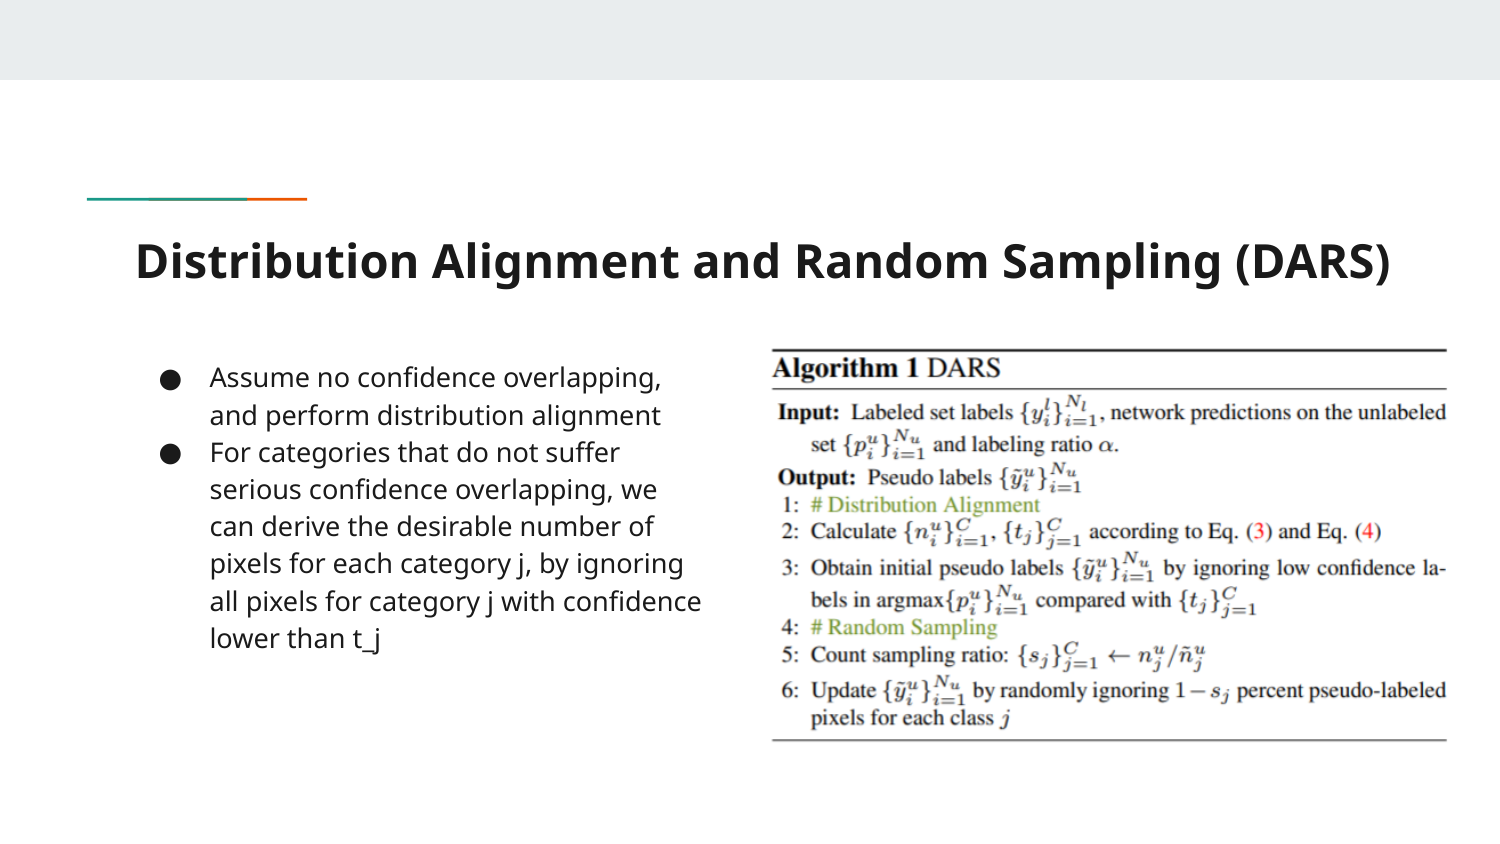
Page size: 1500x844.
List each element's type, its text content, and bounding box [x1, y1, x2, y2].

list Assume no confidence overlapping, and perform distribution alignment For categories that do not suffer serious confidence overlapping, we can derive the desirable number of pixels for each category j, by ignoring all pixels for category j with confidence lower than t_j [119, 341, 718, 712]
title Distribution Alignment and Random Sampling (DARS) [119, 216, 1450, 305]
picture [749, 330, 1496, 760]
